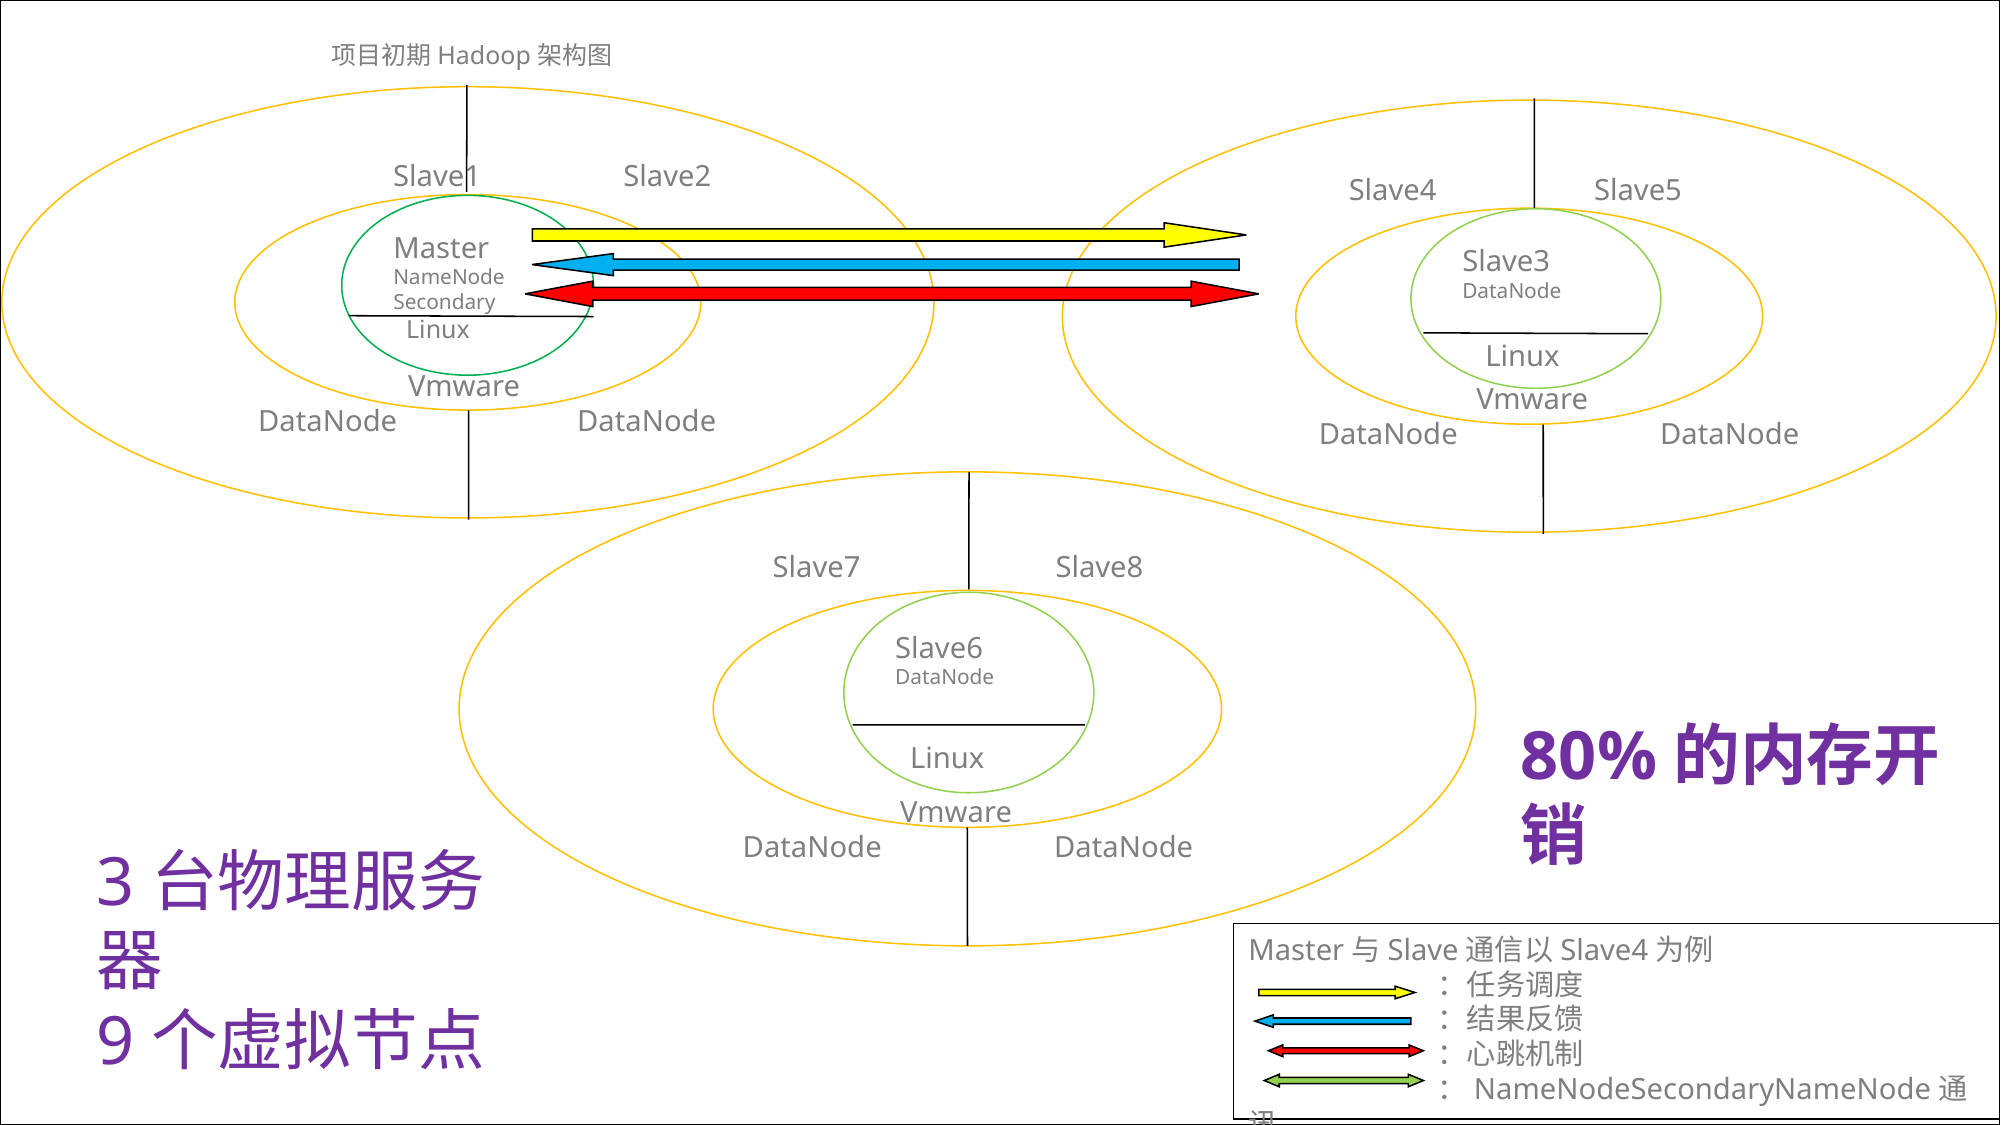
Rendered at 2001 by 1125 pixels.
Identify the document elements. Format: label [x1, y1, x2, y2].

text_box [0, 0, 2000, 1125]
